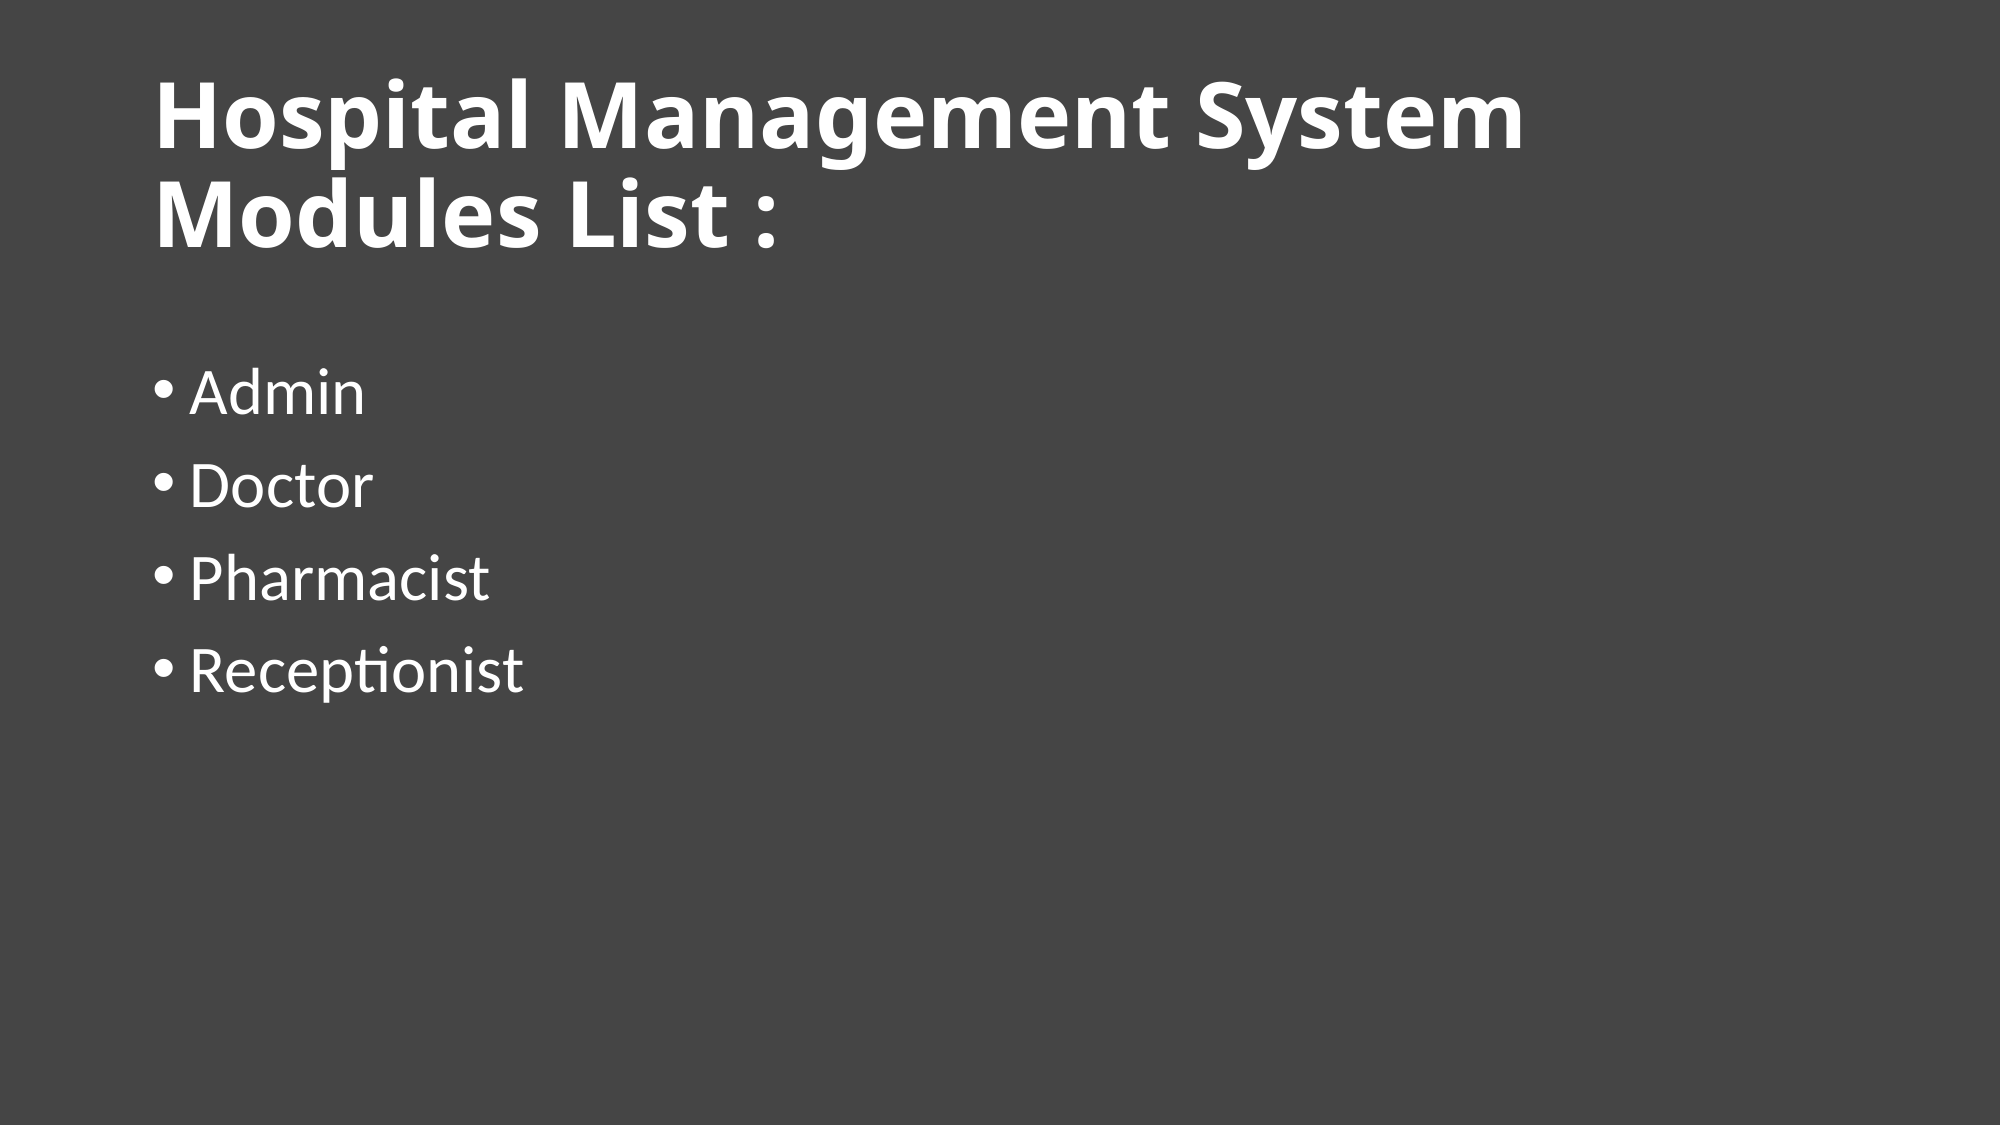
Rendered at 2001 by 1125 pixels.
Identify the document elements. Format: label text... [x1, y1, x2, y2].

title Hospital Management System Modules List : [137, 59, 1863, 278]
list Admin Doctor Pharmacist Receptionist [137, 349, 836, 809]
